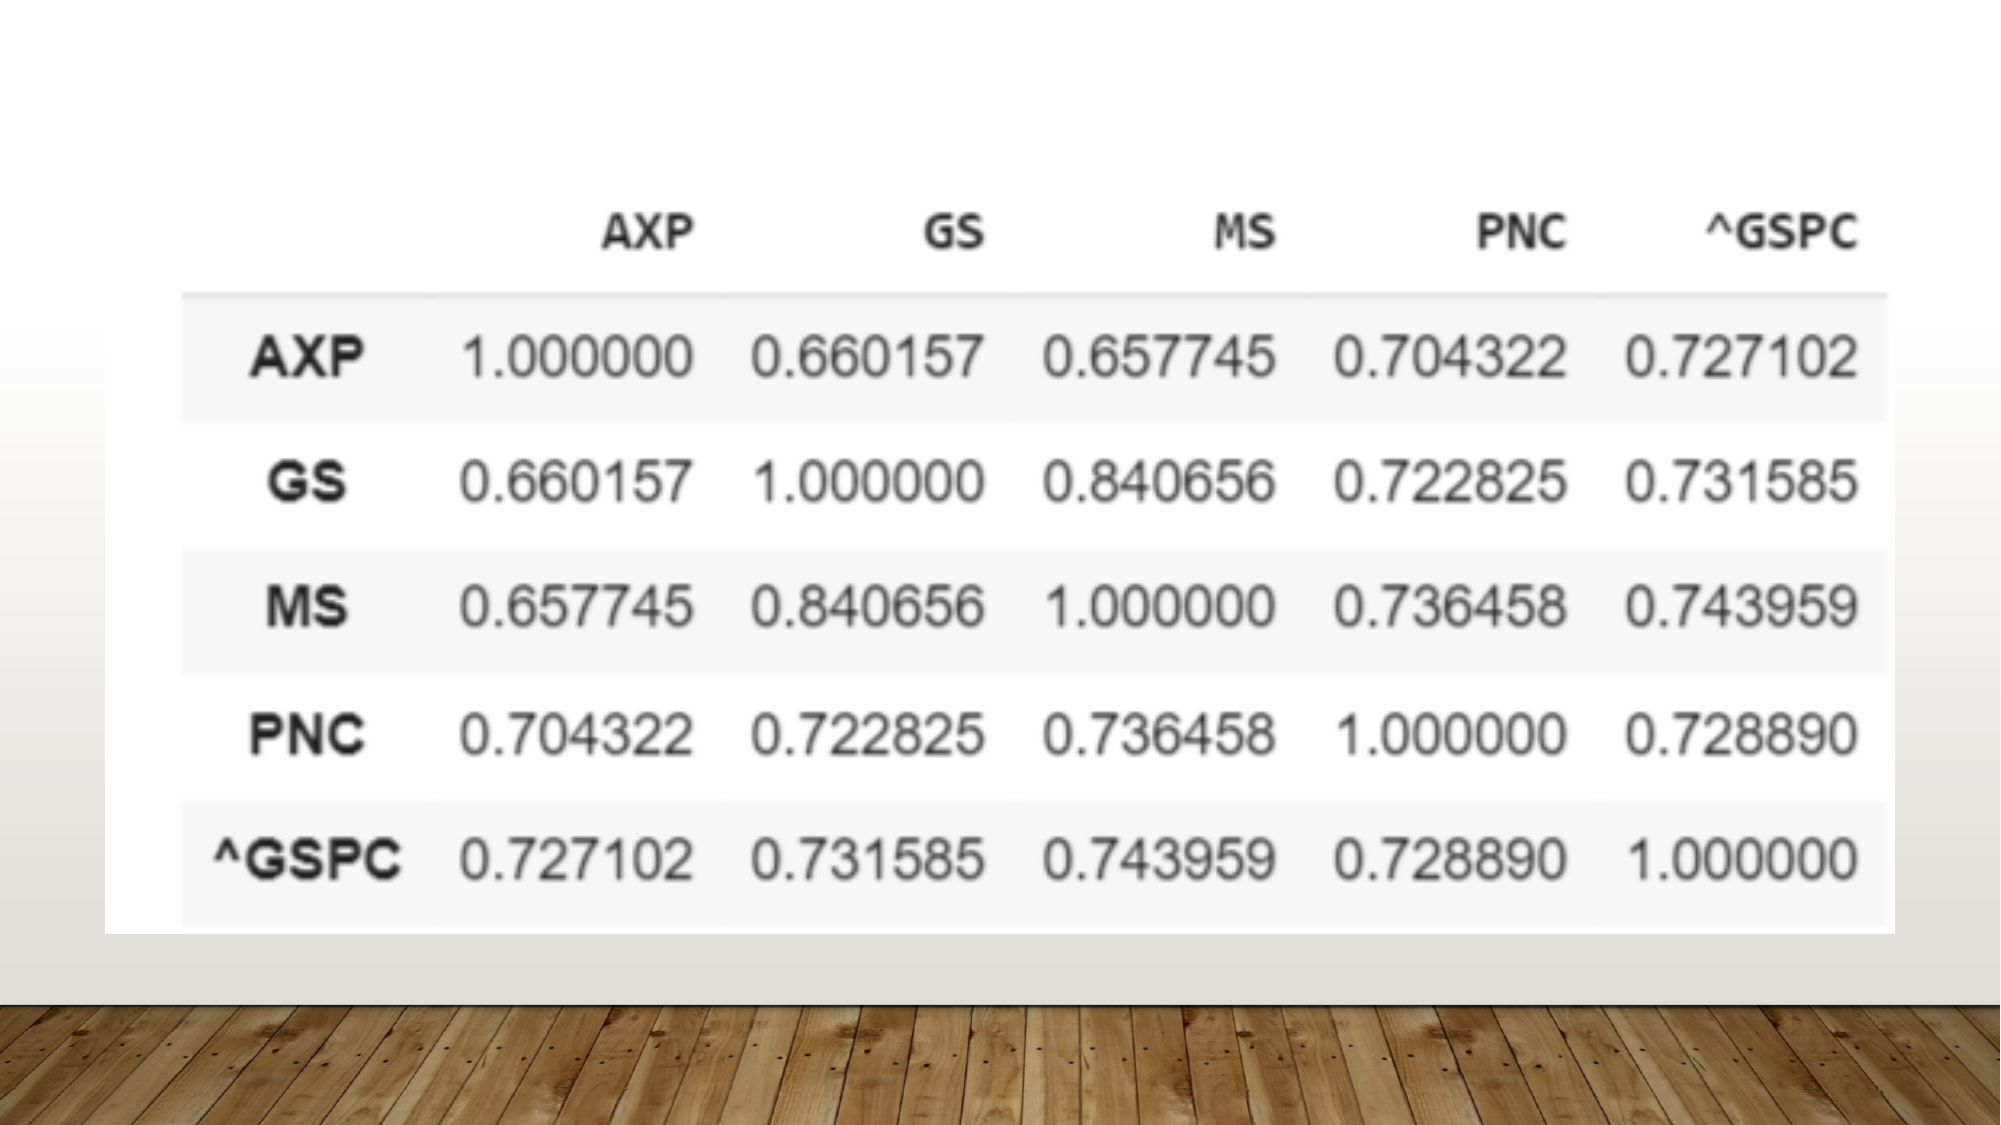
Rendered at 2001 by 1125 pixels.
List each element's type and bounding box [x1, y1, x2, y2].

picture [105, 191, 1895, 934]
picture [0, 1005, 2000, 1125]
